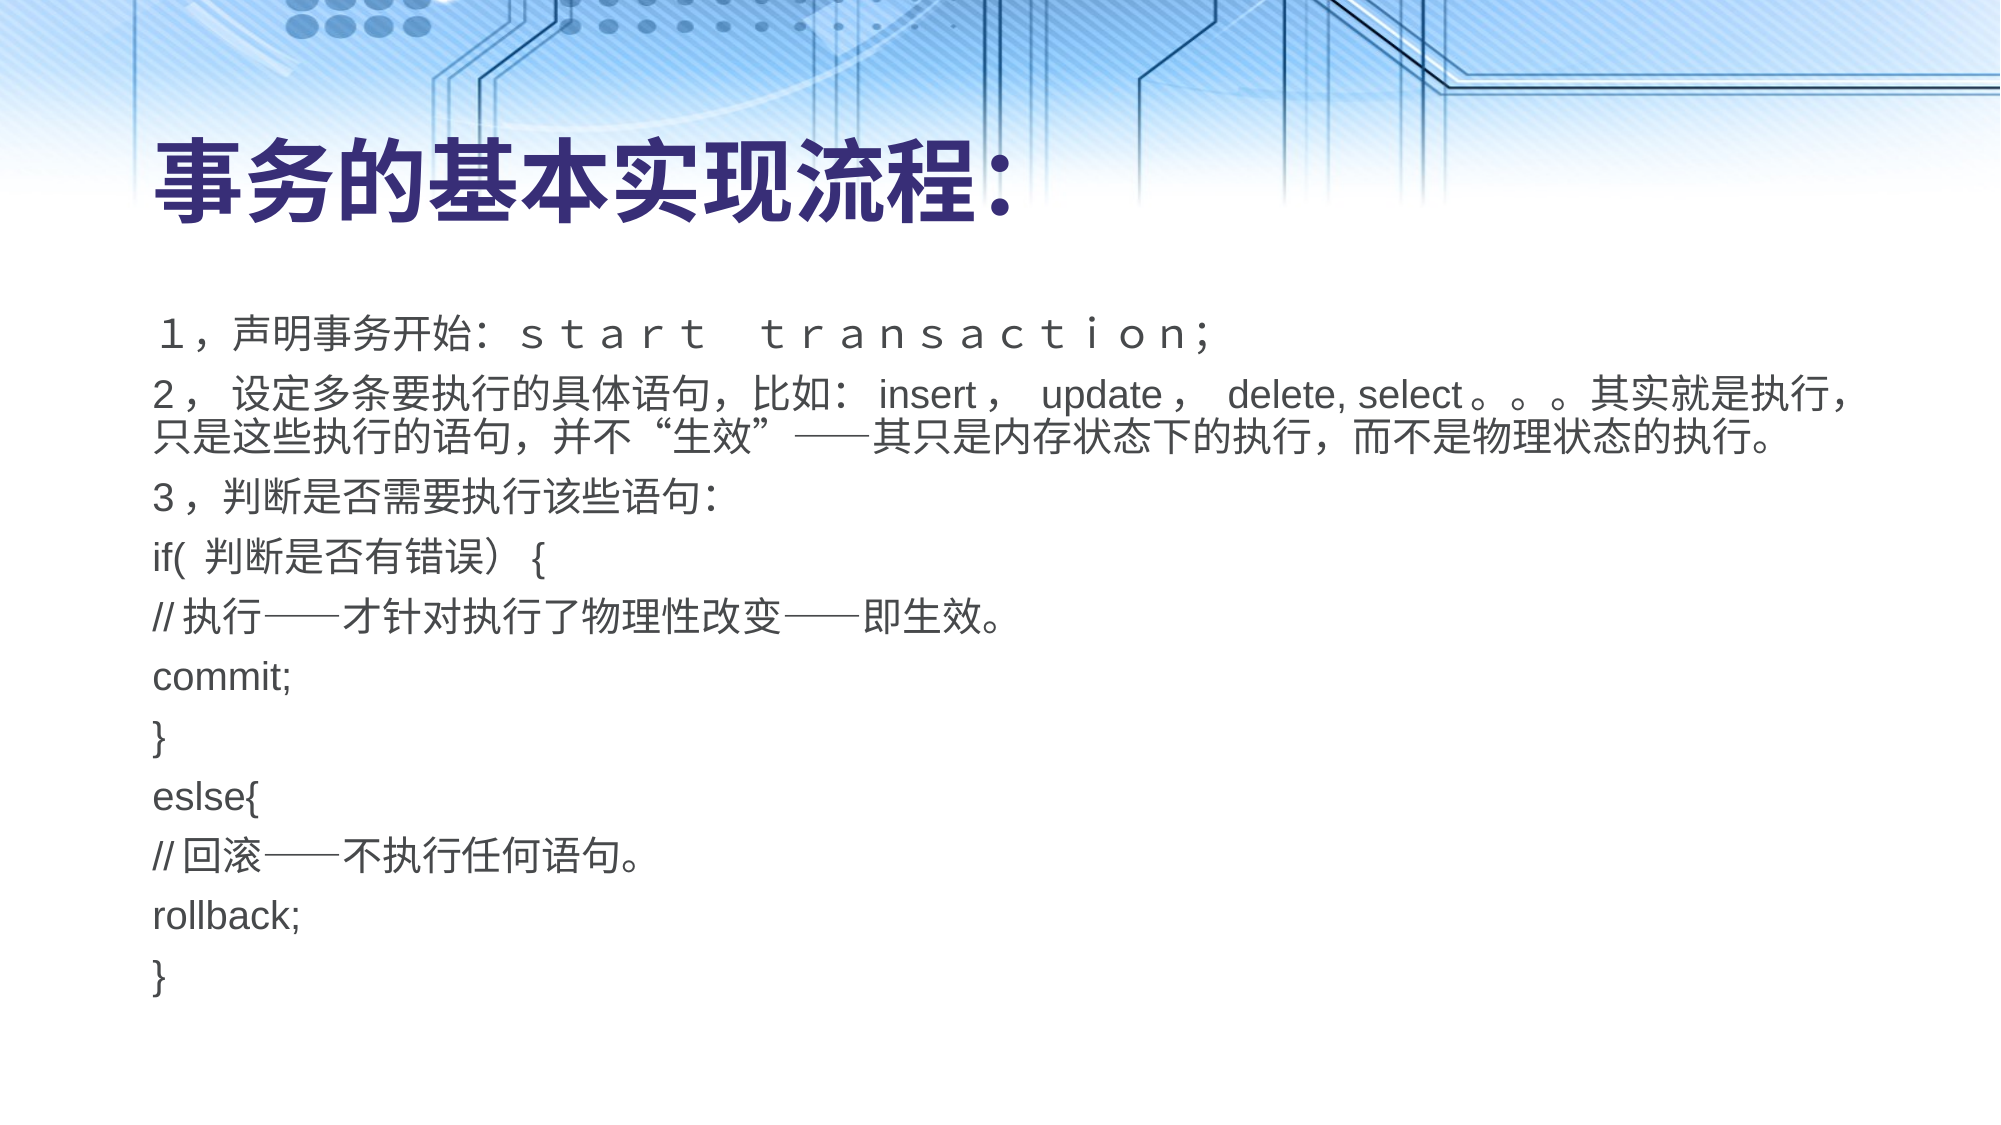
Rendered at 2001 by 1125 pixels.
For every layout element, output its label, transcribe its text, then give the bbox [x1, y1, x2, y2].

title 事务的基本实现流程： [137, 93, 1863, 278]
picture [0, 0, 2000, 454]
list １，声明事务开始：ｓｔａｒｔ ｔｒａｎｓａｃｔｉｏｎ； 2， 设定多条要执行的具体语句，比如：insert， update， delete, select。。。其实就是执行，只是这些执行的语句，并不“生效”——其只是内存状态下的执行，而不是物理状态的执行。 3，判断是否需要执行该些语句： if( 判断是否有错误）{ //执行——才针对执行了物理性改变——即生效。 commit; } eslse{ //回滚——不执行任何语句。 rollback; } [137, 306, 1863, 1015]
